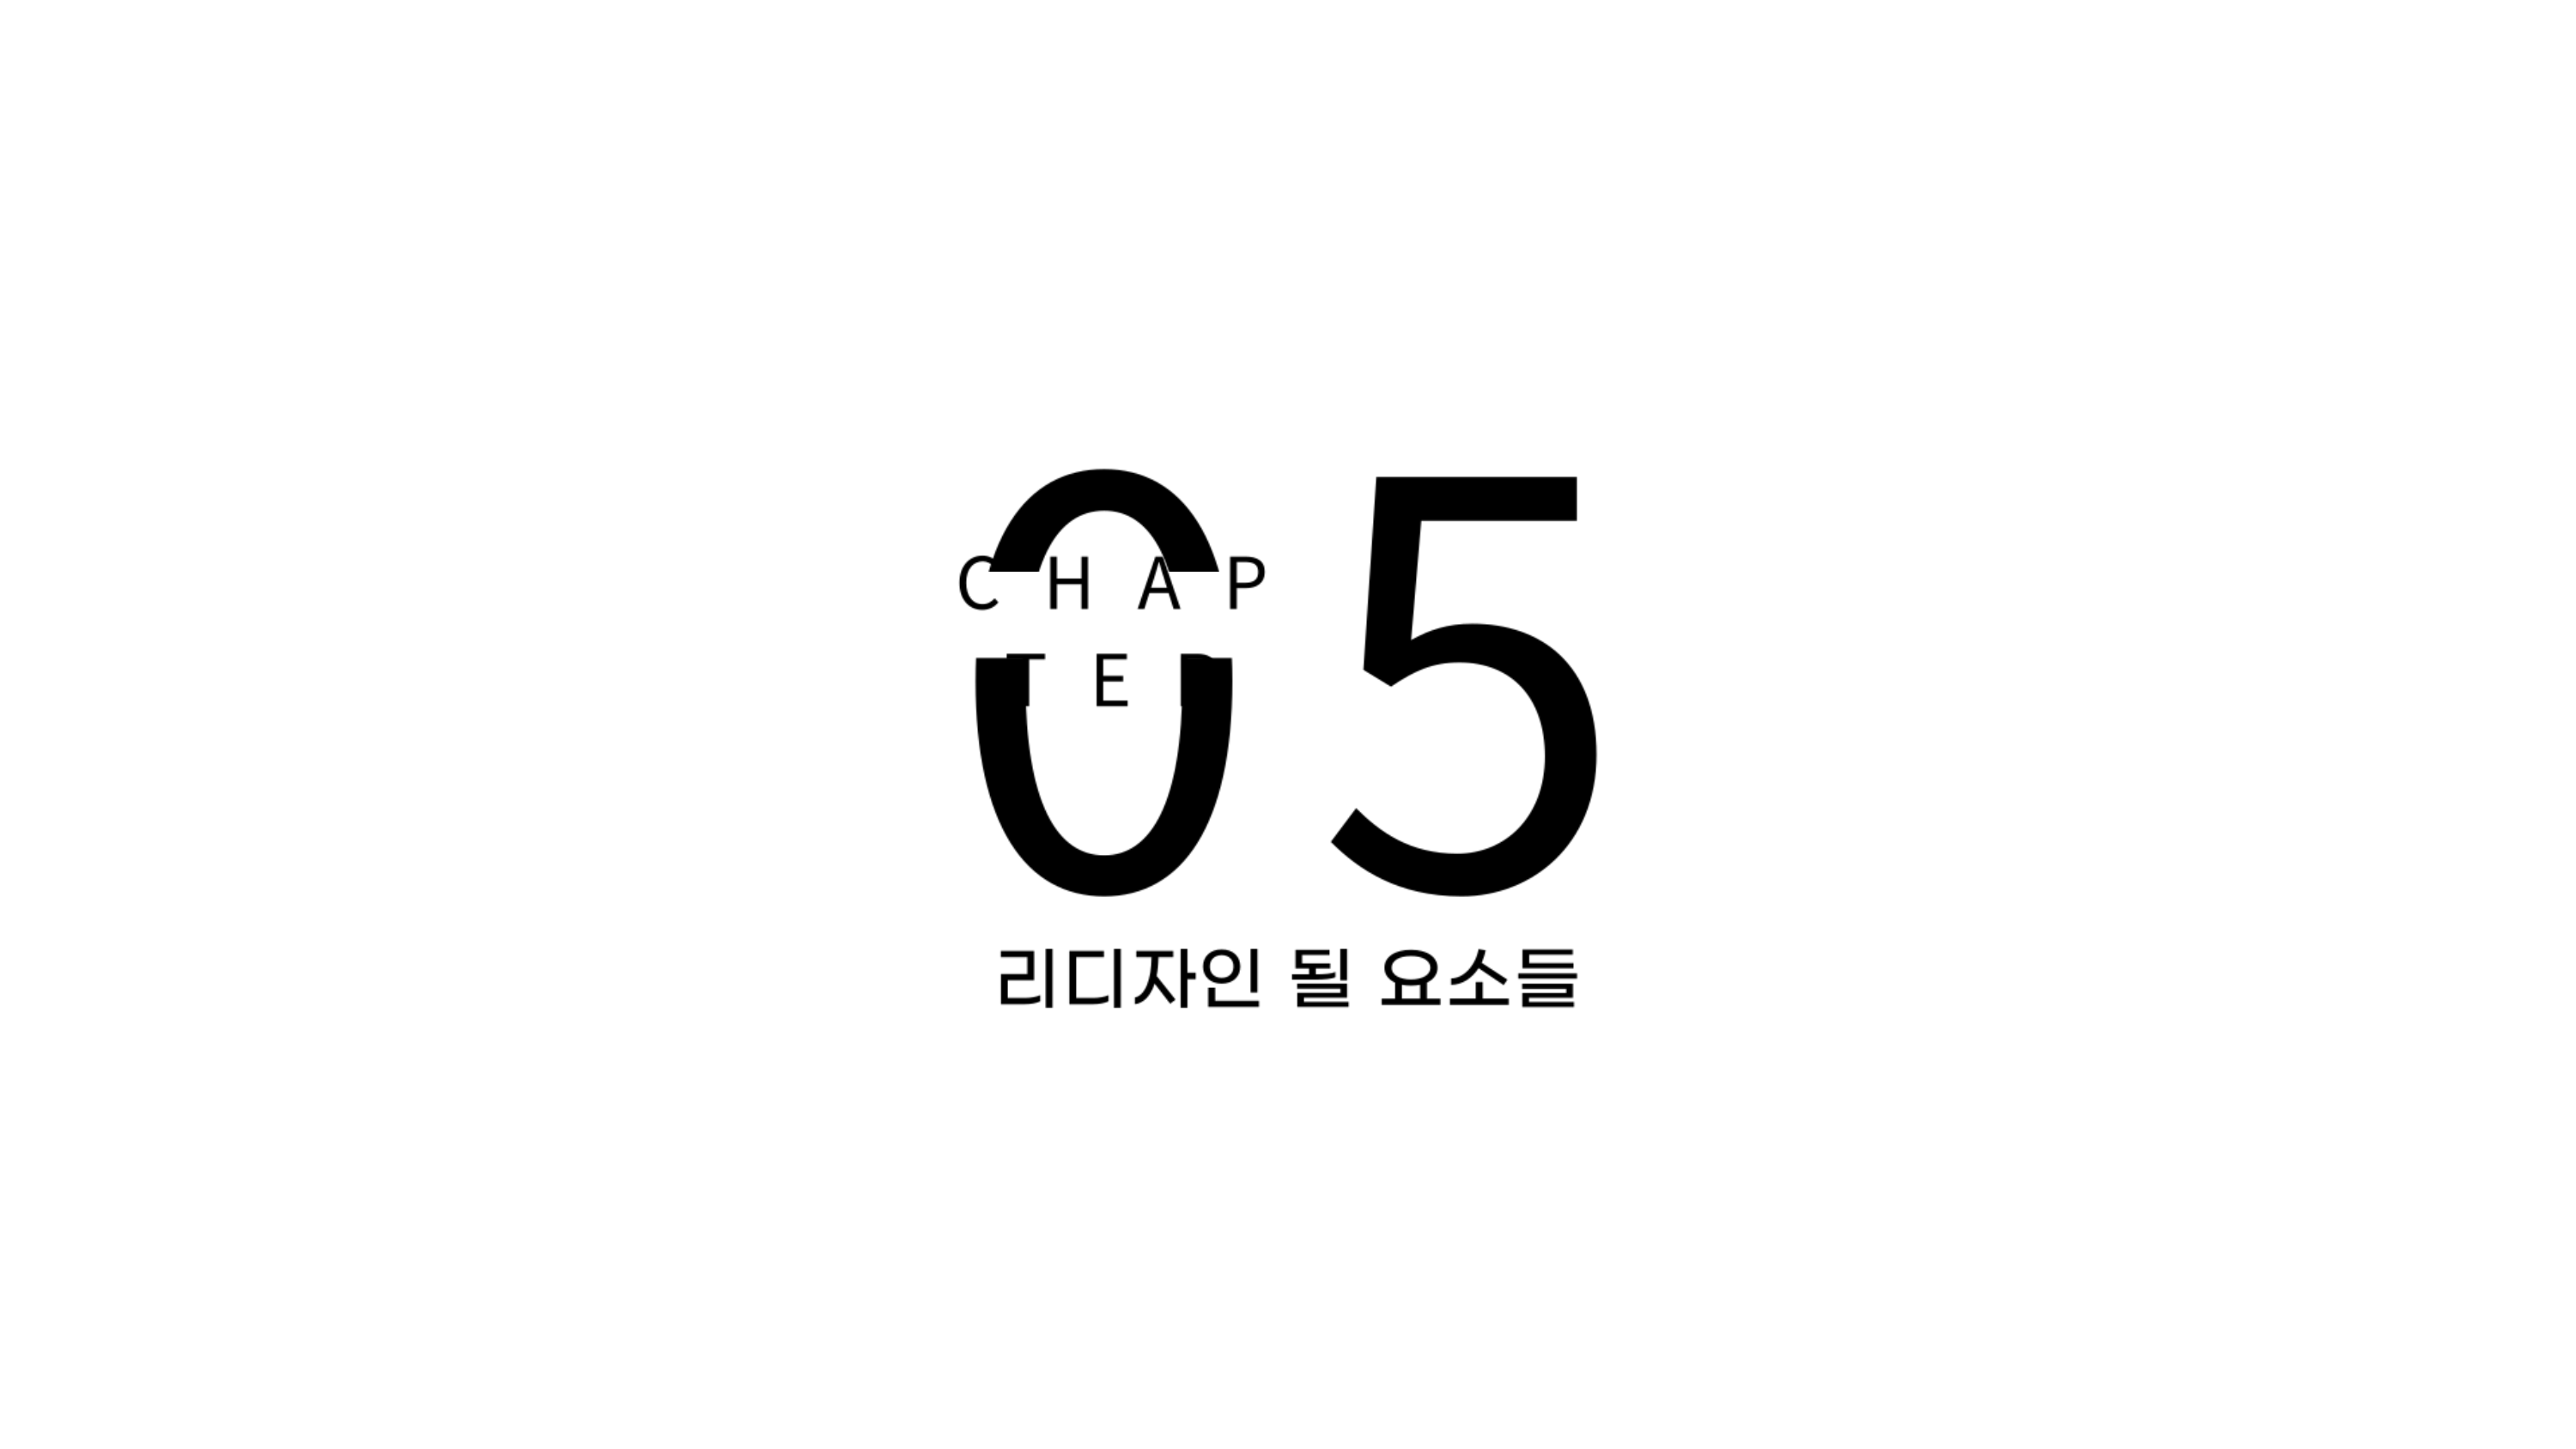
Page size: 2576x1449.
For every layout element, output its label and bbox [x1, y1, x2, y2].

text_box [907, 529, 1317, 727]
picture [502, 175, 1880, 1300]
